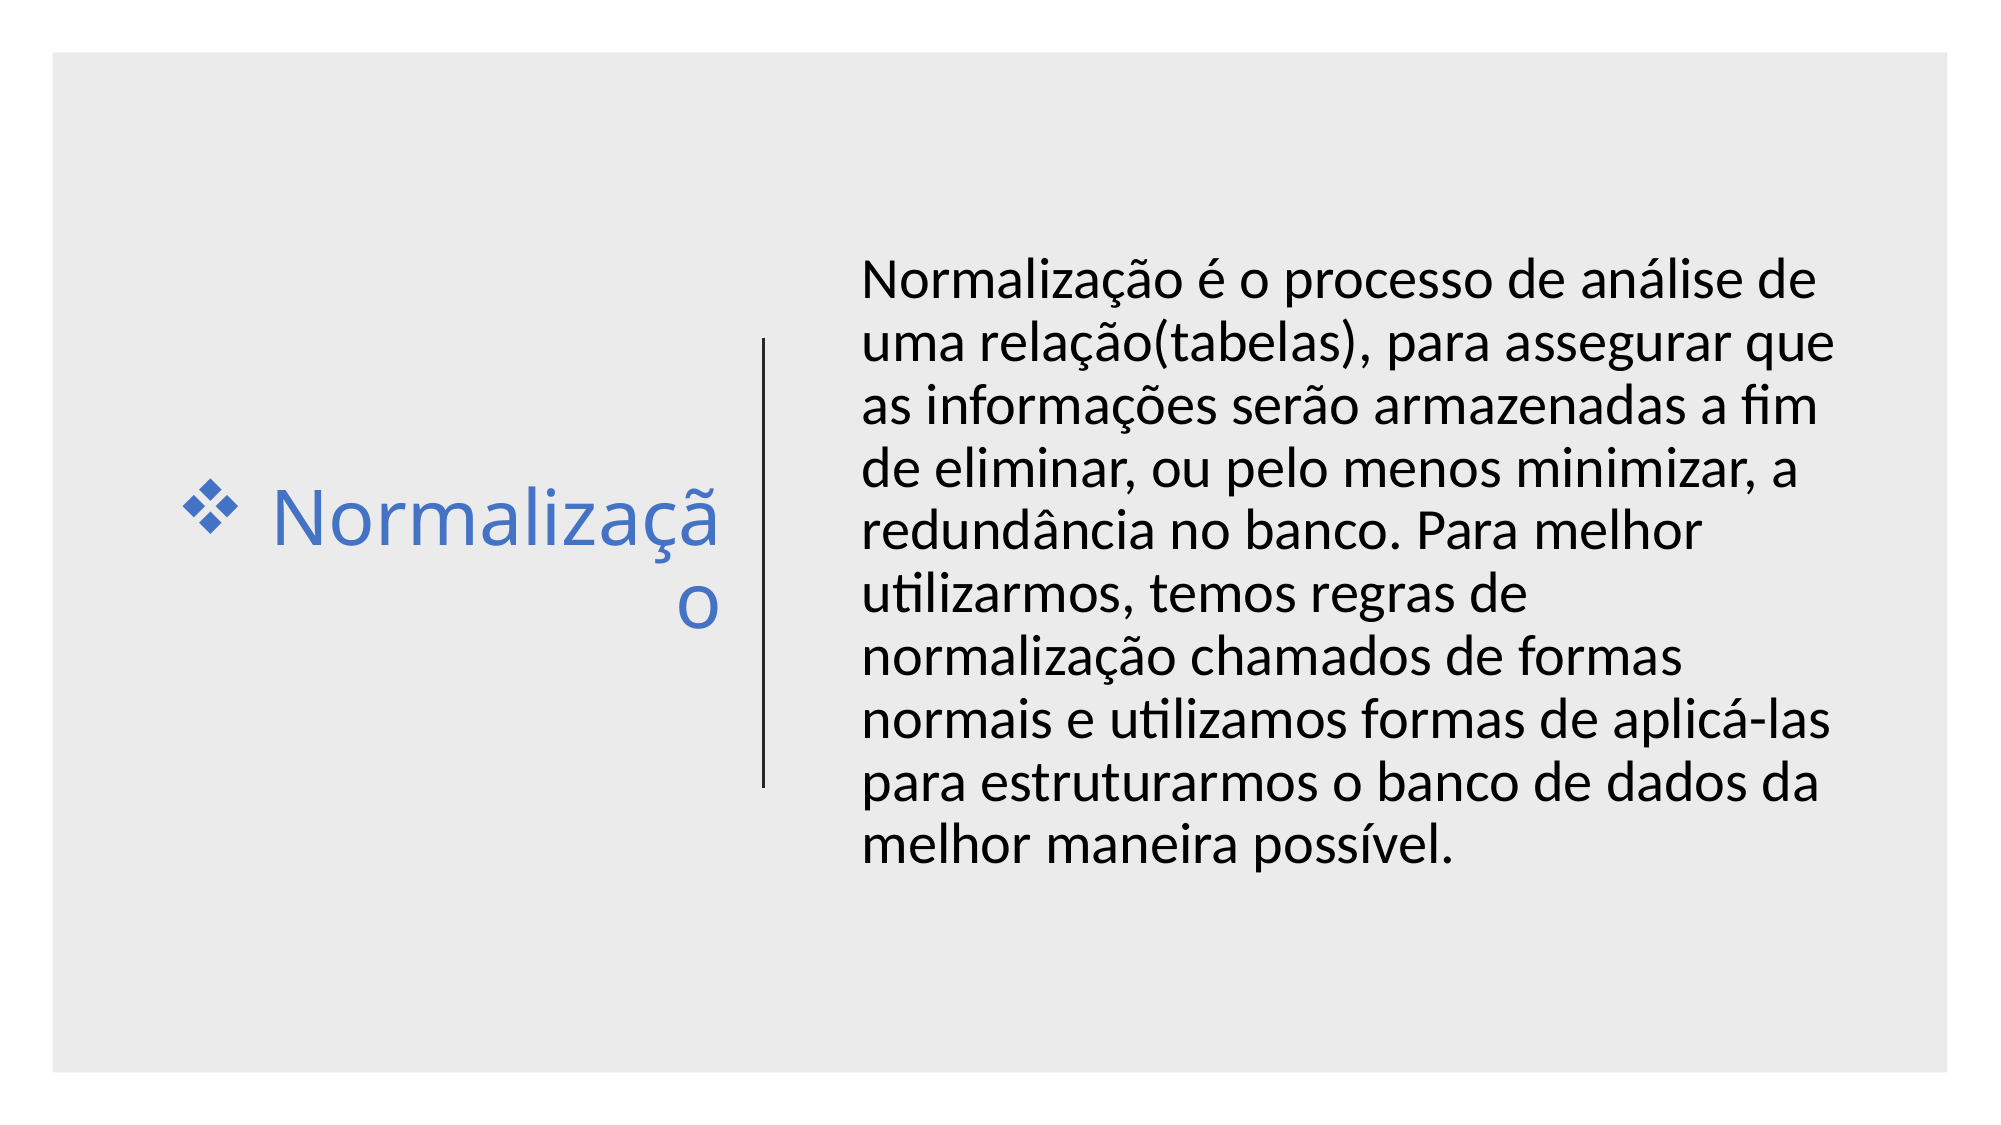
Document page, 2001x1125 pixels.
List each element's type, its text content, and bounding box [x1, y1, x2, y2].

title Normalização [137, 158, 737, 967]
list Normalização é o processo de análise de uma relação(tabelas), para assegurar que as informações serão armazenadas a fim de eliminar, ou pelo menos minimizar, a redundância no banco. Para melhor utilizarmos, temos regras de normalização chamados de formas normais e utilizamos formas de aplicá-las para estruturarmos o banco de dados da melhor maneira possível. [846, 158, 1894, 967]
text_box [52, 51, 1948, 1073]
